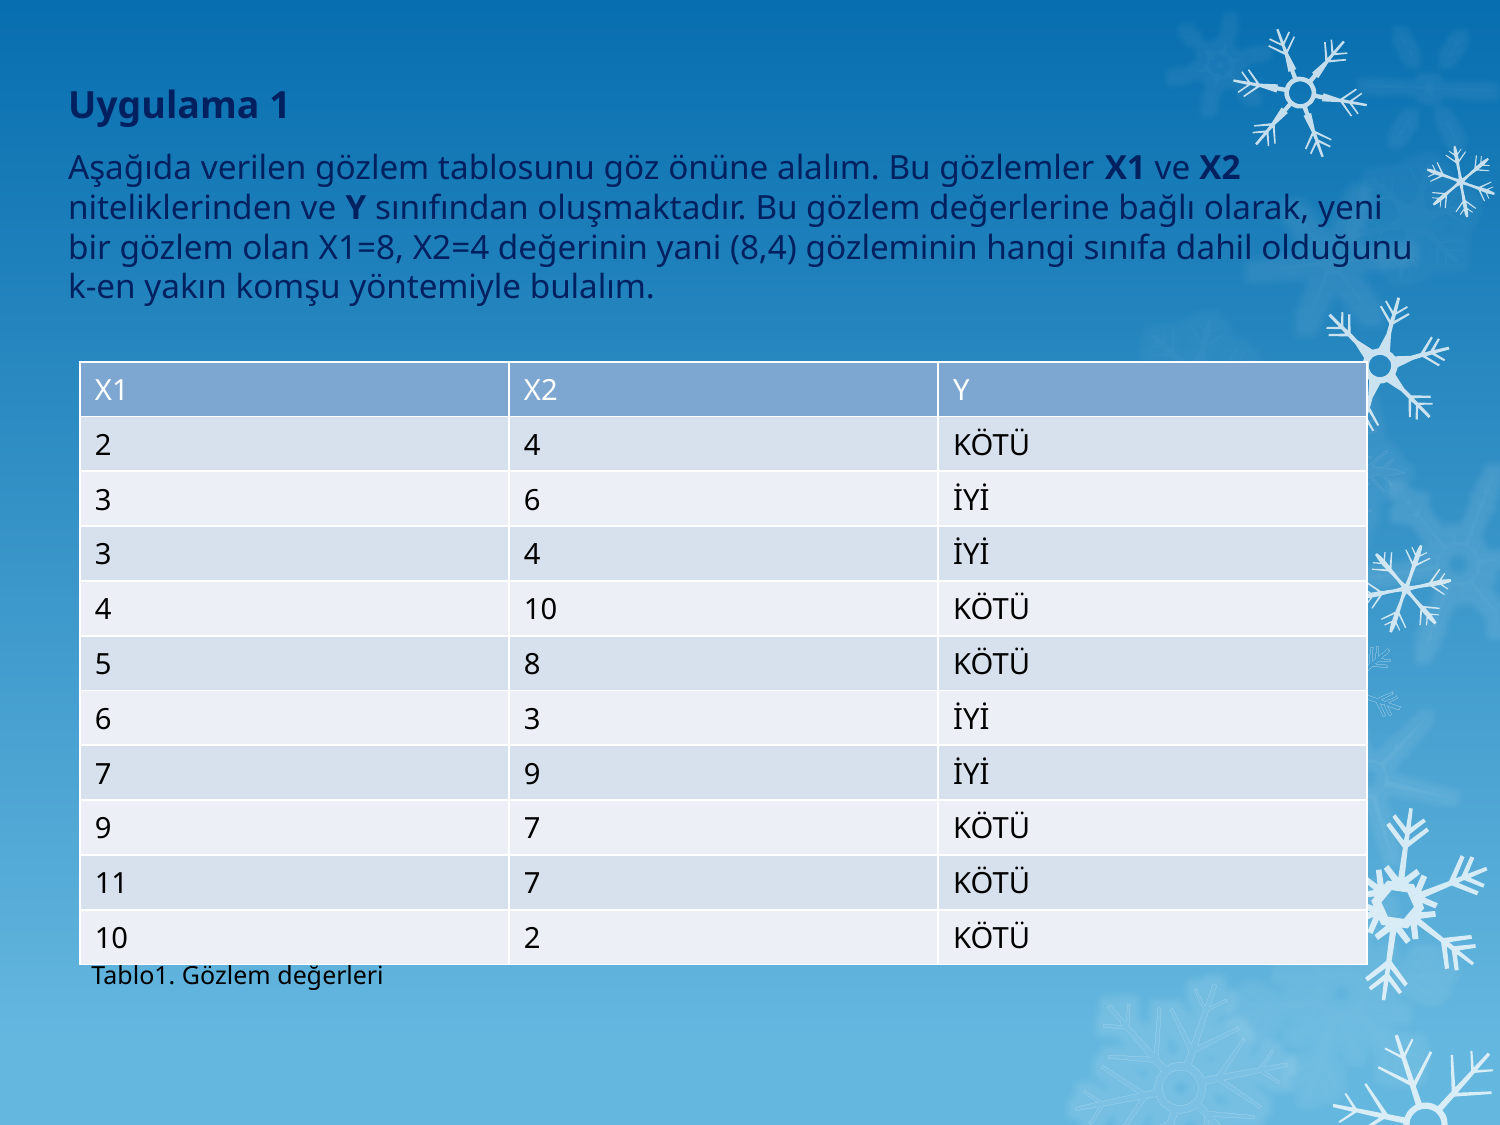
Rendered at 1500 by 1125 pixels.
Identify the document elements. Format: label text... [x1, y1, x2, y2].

table_cell 7 [510, 856, 937, 909]
table_header X1 [81, 363, 508, 416]
table_cell KÖTÜ [939, 801, 1366, 854]
table_cell KÖTÜ [939, 856, 1366, 909]
table_cell KÖTÜ [939, 637, 1366, 690]
table_cell 9 [81, 801, 508, 854]
table_cell KÖTÜ [939, 911, 1366, 964]
list Aşağıda verilen gözlem tablosunu göz önüne alalım. Bu gözlemler X1 ve X2 niteliklerinden ve Y sınıfından oluşmaktadır. Bu gözlem değerlerine bağlı olarak, yeni bir gözlem olan X1=8, X2=4 değerinin yani (8,4) gözleminin hangi sınıfa dahil olduğunu k-en yakın komşu yöntemiyle bulalım. [53, 78, 1436, 374]
table_cell 10 [510, 582, 937, 635]
table_header Y [939, 363, 1366, 416]
table_cell İYİ [939, 746, 1366, 799]
table_cell 5 [81, 637, 508, 690]
table_cell İYİ [939, 472, 1366, 525]
table_cell 7 [510, 801, 937, 854]
table_header X2 [510, 363, 937, 416]
text_box Tablo1. Gözlem değerleri [76, 952, 1258, 997]
table_cell 4 [81, 582, 508, 635]
table_cell KÖTÜ [939, 582, 1366, 635]
table_cell 3 [81, 472, 508, 525]
table_cell İYİ [939, 691, 1366, 744]
table_cell 6 [81, 691, 508, 744]
table_cell 10 [81, 911, 508, 952]
table_cell 2 [510, 911, 937, 952]
table_cell 4 [510, 527, 937, 580]
table_cell 4 [510, 417, 937, 470]
table_cell 3 [510, 691, 937, 744]
table_cell 6 [510, 472, 937, 525]
table_cell 3 [81, 527, 508, 580]
table_cell 8 [510, 637, 937, 690]
table_cell 11 [81, 856, 508, 909]
table_cell 2 [81, 417, 508, 470]
table_cell İYİ [939, 527, 1366, 580]
table_cell 9 [510, 746, 937, 799]
table_cell 7 [81, 746, 508, 799]
table_cell KÖTÜ [939, 417, 1366, 470]
